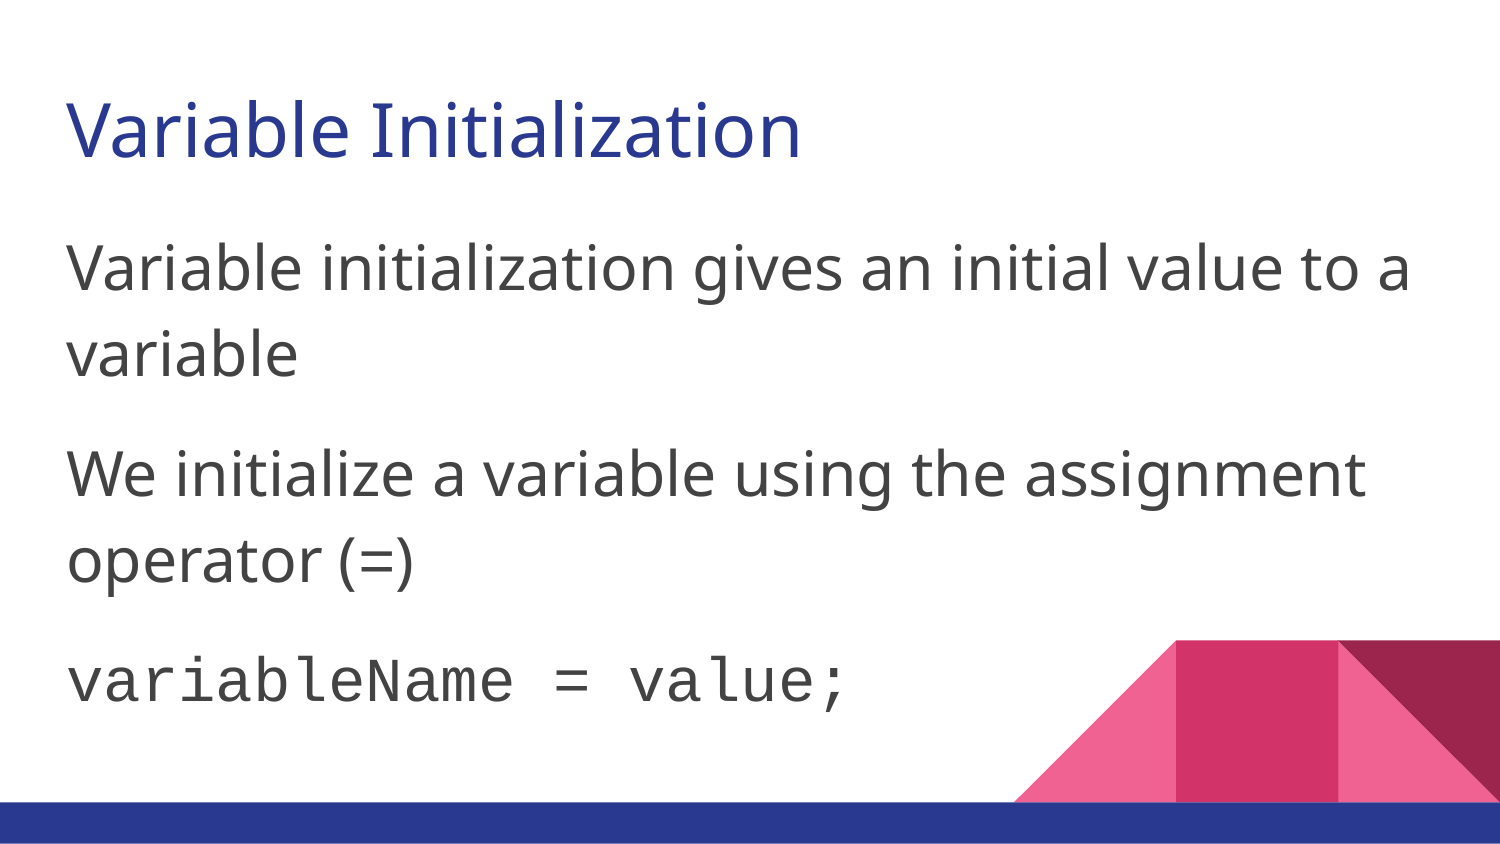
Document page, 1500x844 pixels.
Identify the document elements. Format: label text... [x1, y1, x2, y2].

list Variable initialization gives an initial value to a variable We initialize a variable using the assignment operator (=) variableName = value; [51, 201, 1449, 750]
title Variable Initialization [51, 67, 1449, 167]
